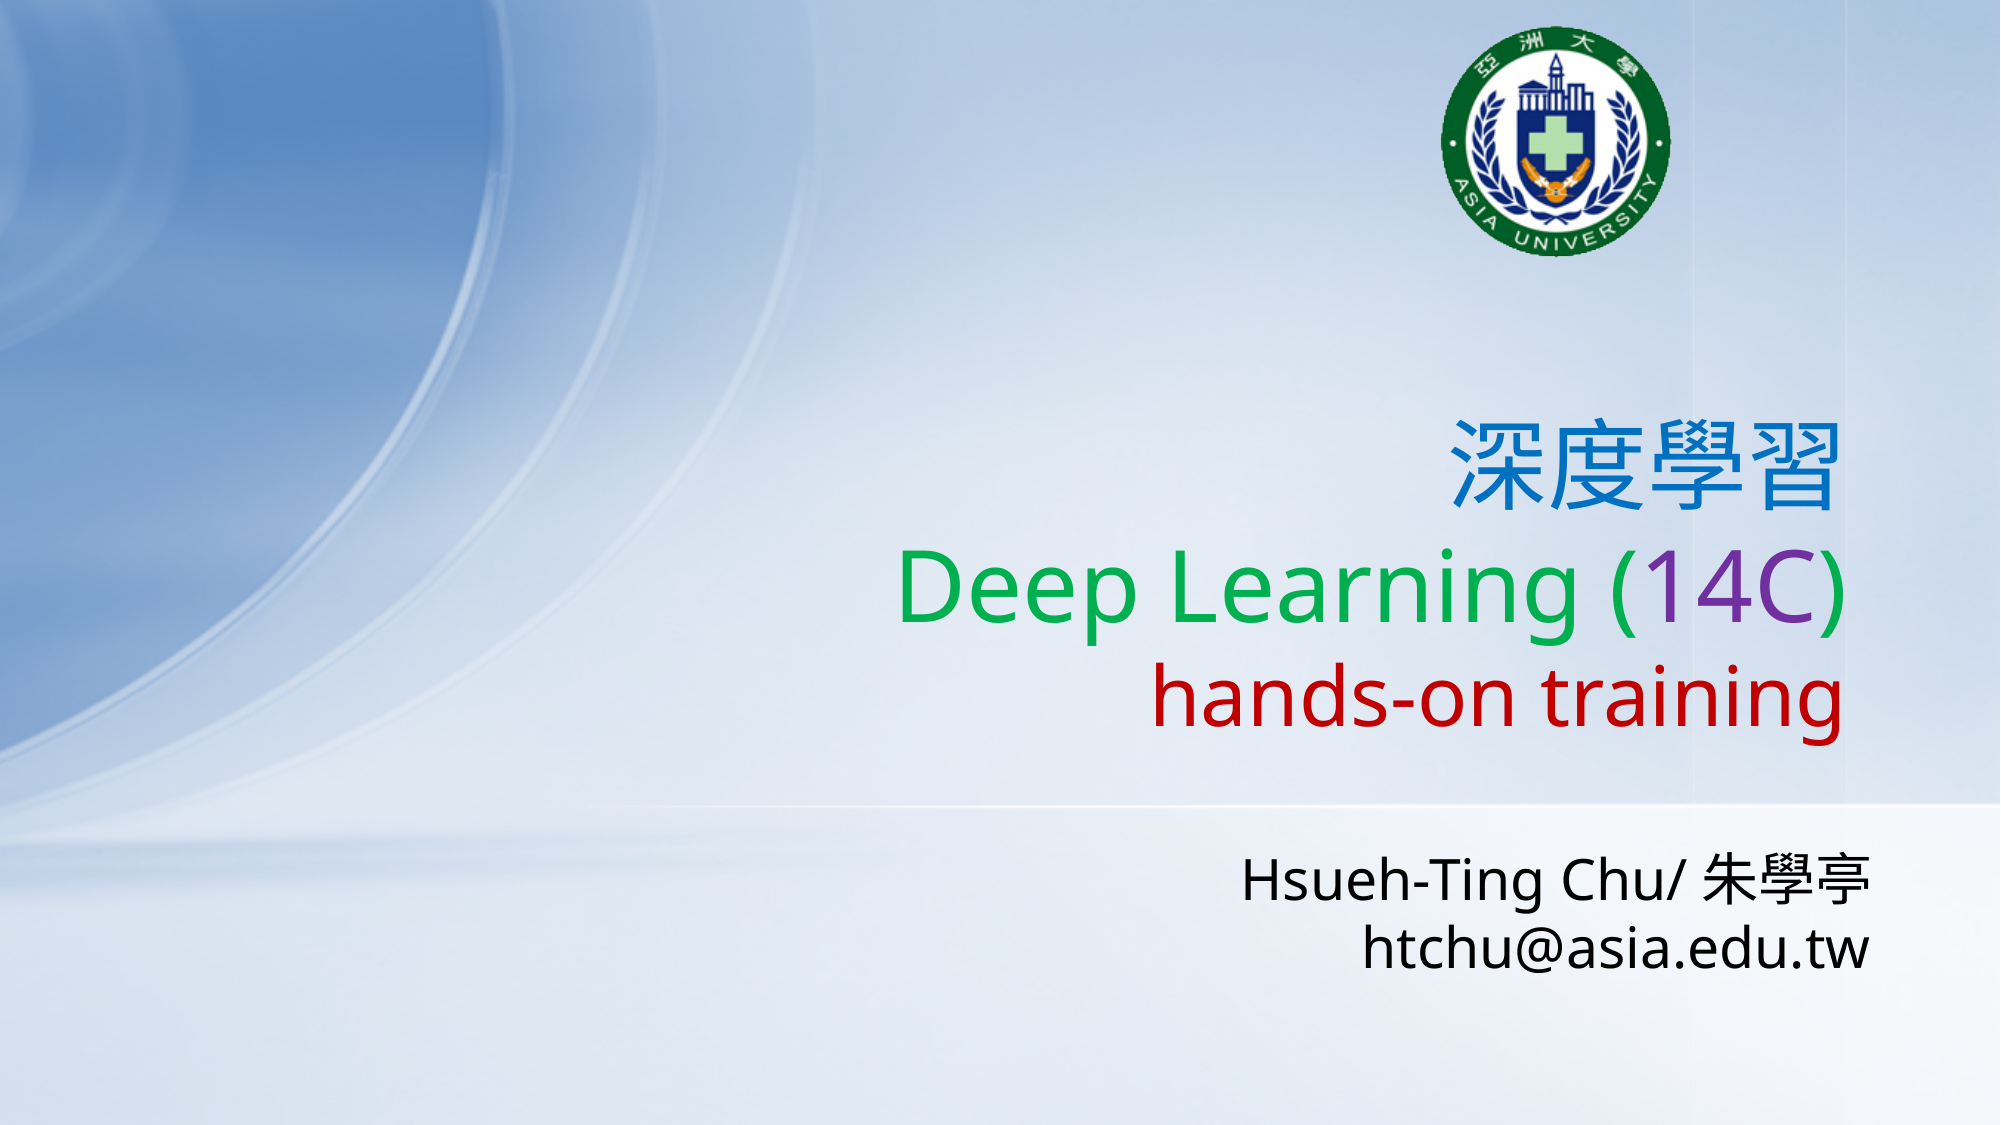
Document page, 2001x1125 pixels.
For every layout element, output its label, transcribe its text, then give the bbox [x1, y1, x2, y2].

title 深度學習 Deep Learning (14C) hands-on training [279, 361, 1863, 751]
picture [0, 0, 2000, 1125]
subtitle Hsueh-Ting Chu/朱學亭 htchu@asia.edu.tw [545, 835, 1900, 988]
